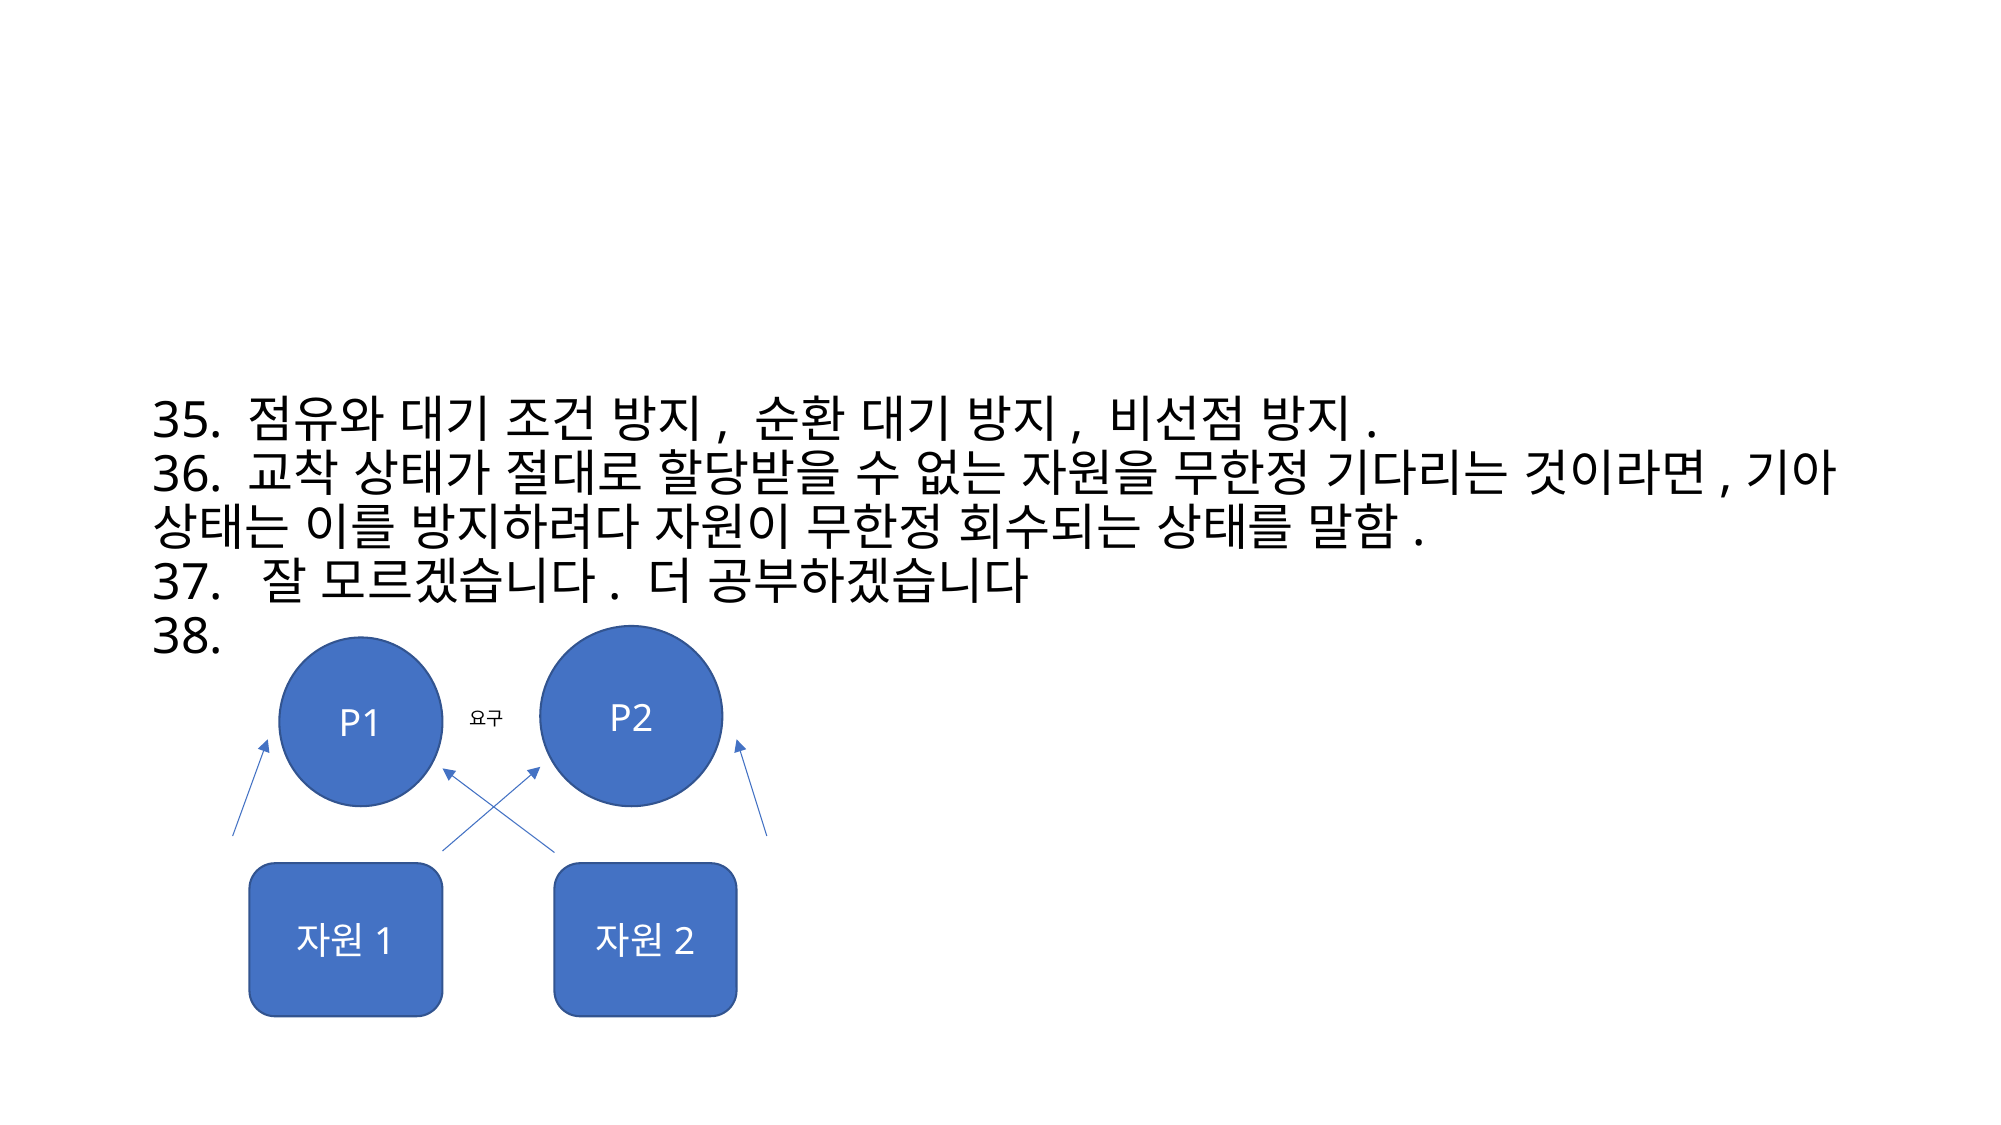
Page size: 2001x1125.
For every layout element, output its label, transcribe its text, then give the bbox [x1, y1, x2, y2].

text_box P2 [539, 624, 724, 808]
text_box P1 [278, 636, 444, 808]
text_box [442, 768, 555, 853]
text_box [736, 739, 767, 837]
text_box 자원1 [248, 862, 444, 1018]
text_box 자원2 [553, 862, 738, 1018]
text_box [232, 739, 268, 837]
text_box 요구 [454, 699, 527, 737]
title 35. 점유와 대기 조건 방지, 순환 대기 방지, 비선점 방지. 36. 교착 상태가 절대로 할당받을 수 없는 자원을 무한정 기다리는 것이라면,기아 상태는 이를 방지하려다 자원이 무한정 회수되는 상태를 말함. 37. 잘 모르겠습니다. 더 공부하겠습니다 38. [137, 59, 1863, 1060]
